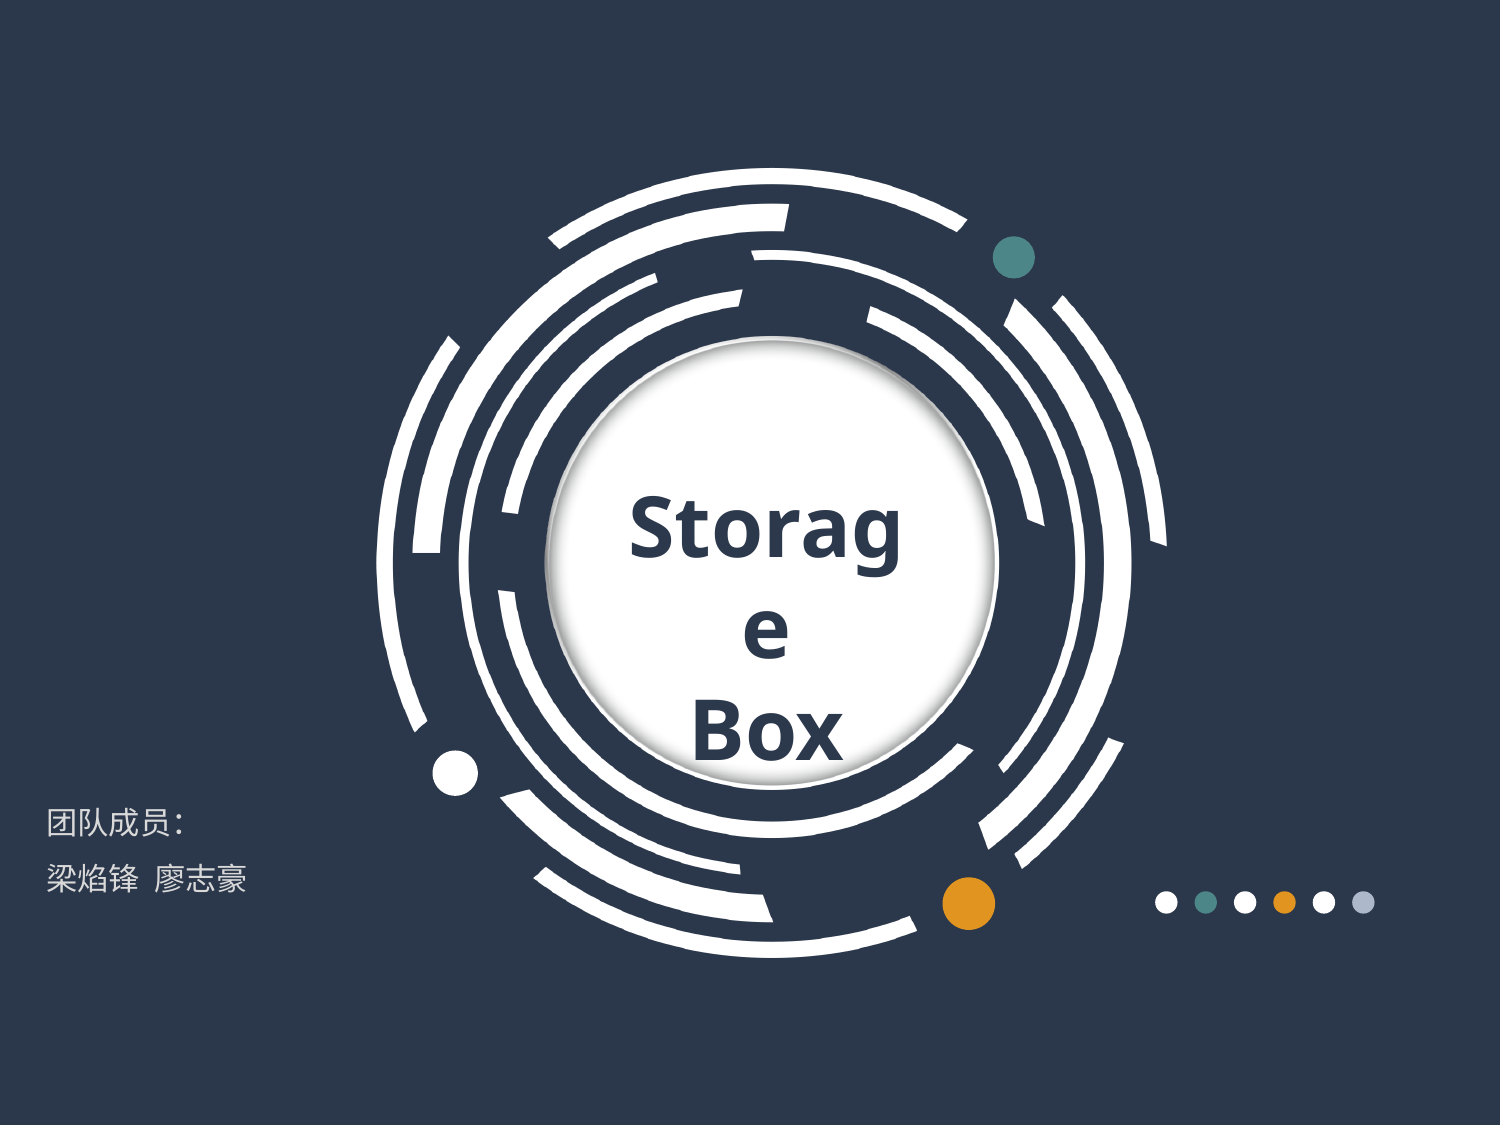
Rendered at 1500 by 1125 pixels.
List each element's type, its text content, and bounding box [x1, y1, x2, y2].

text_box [1155, 891, 1375, 914]
text_box 团队成员： 梁焰锋 廖志豪 [31, 776, 376, 904]
picture [0, 0, 1500, 1125]
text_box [471, 272, 999, 758]
